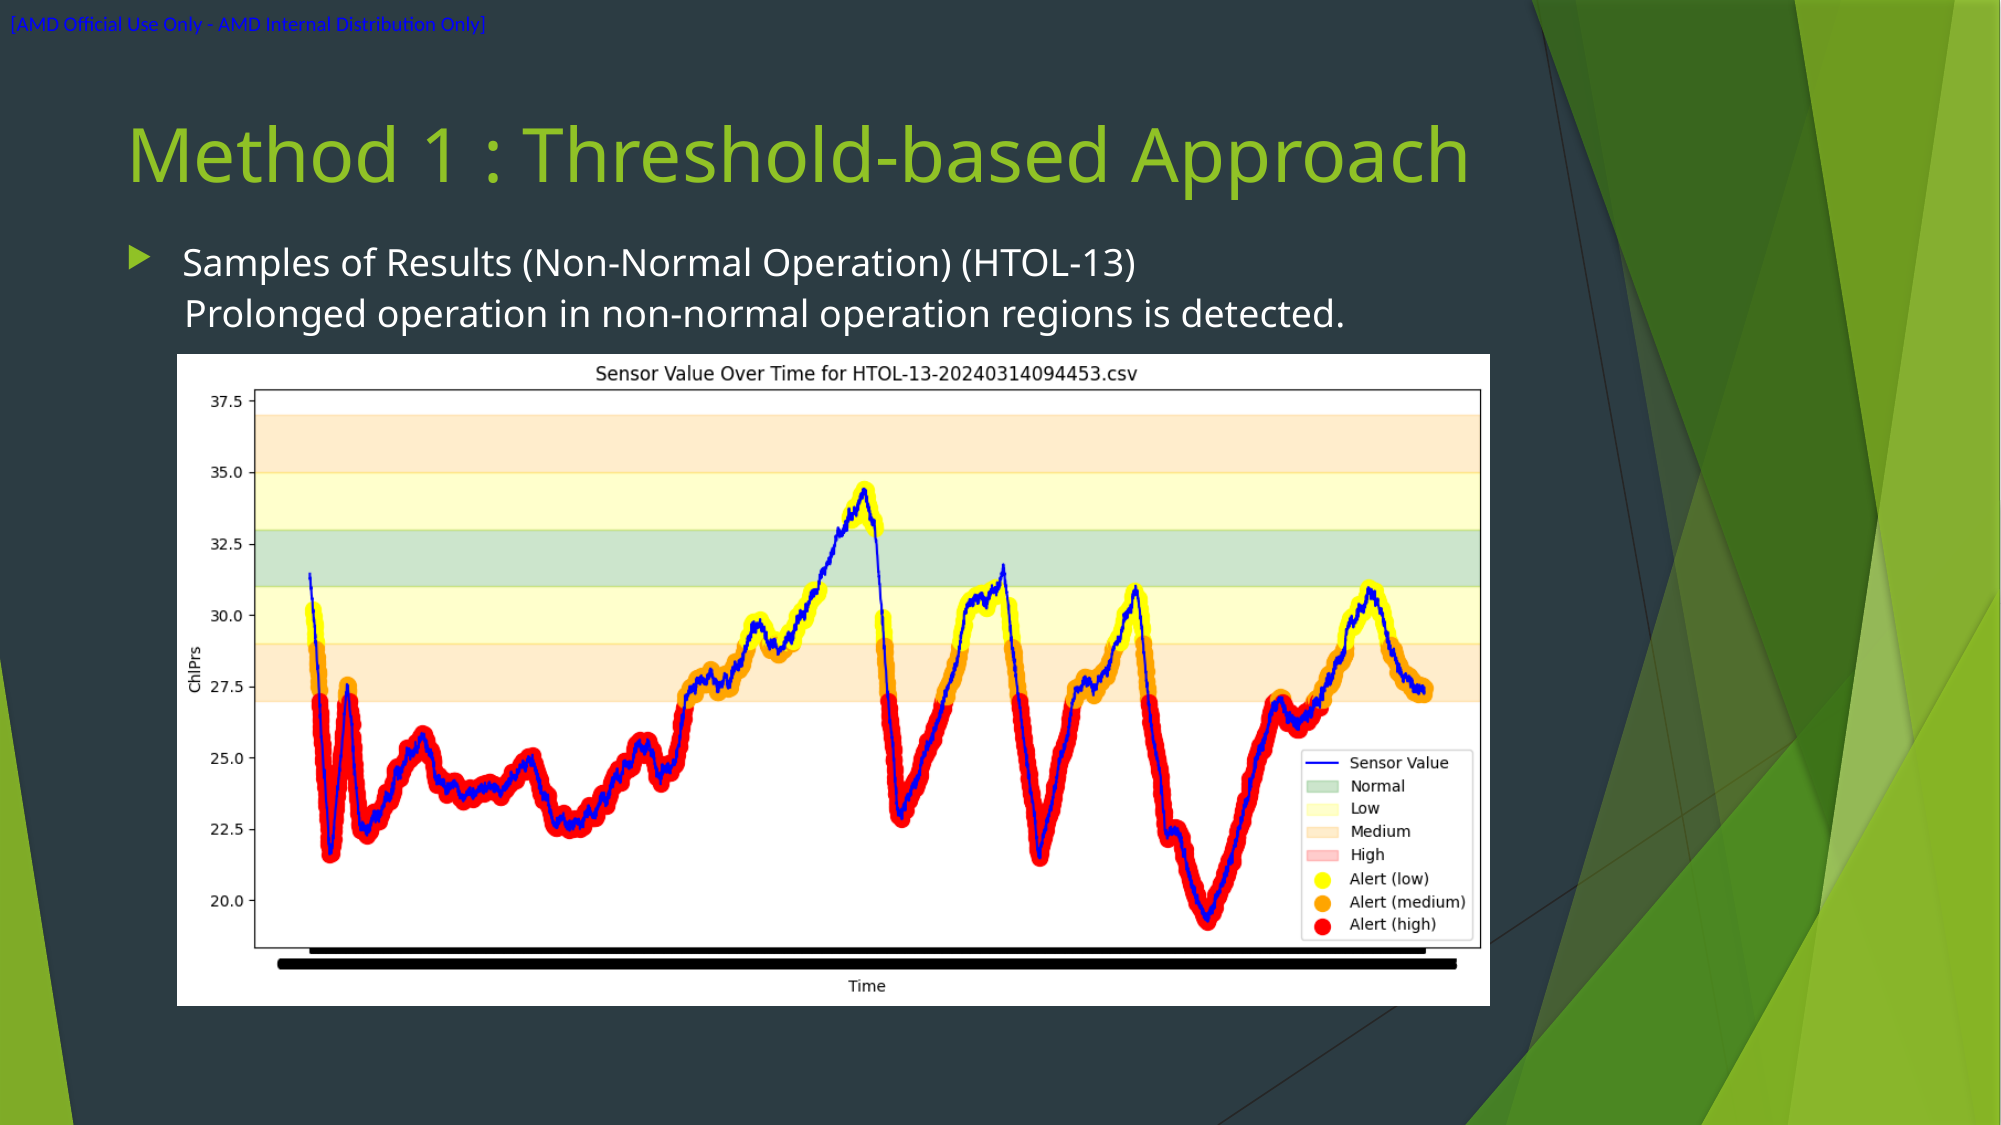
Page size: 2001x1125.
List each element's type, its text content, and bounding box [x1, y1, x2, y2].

picture [176, 354, 1490, 1007]
text_box Prolonged operation in non-normal operation regions is detected. [169, 282, 1565, 342]
text_box Samples of Results (Non-Normal Operation) (HTOL-13) [111, 230, 1522, 1037]
title Method 1 : Threshold-based Approach [111, 99, 1522, 230]
